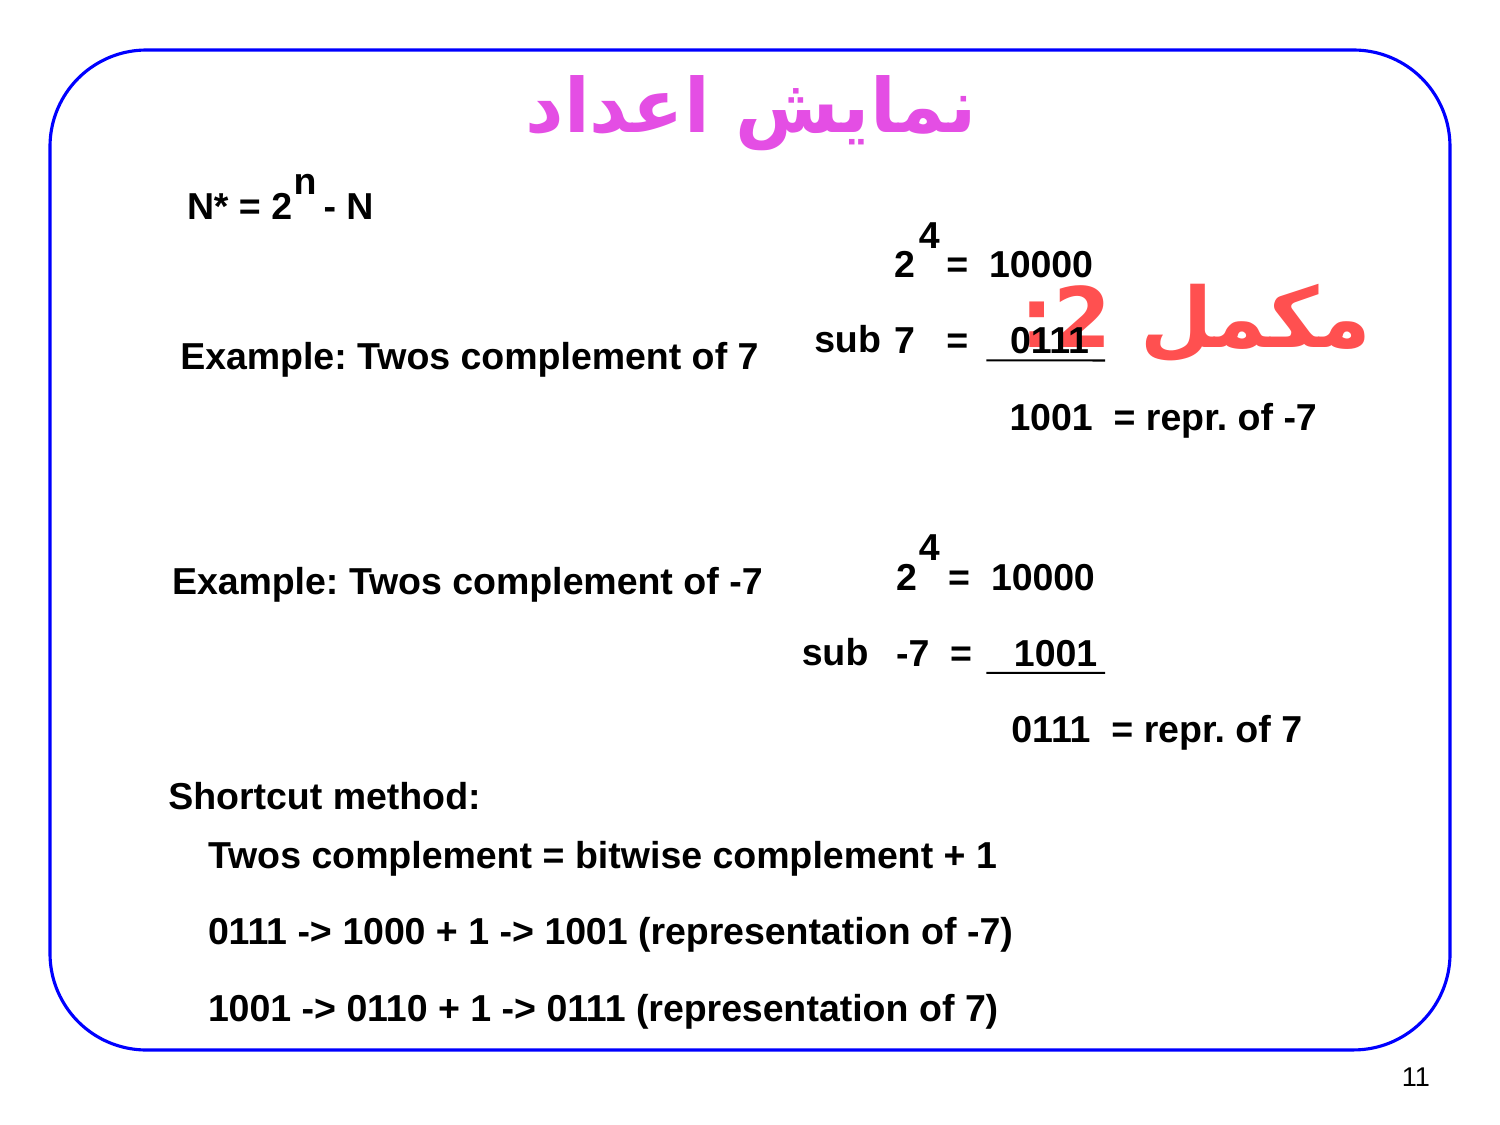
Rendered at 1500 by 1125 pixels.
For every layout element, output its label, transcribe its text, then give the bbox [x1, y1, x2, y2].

text_box N* = 2 - N [176, 184, 385, 231]
text_box Example: Twos complement of -7 [161, 559, 774, 606]
text_box n [283, 159, 328, 206]
text_box 2 = 10000 7 = 0111 1001 = repr. of -7 [883, 242, 1328, 443]
text_box Twos complement = bitwise complement + 1 0111 -> 1000 + 1 -> 1001 (representation of -7) 1001 -> 0110 + 1 -> 0111 (representation of 7) [197, 833, 1024, 1033]
list مکمل 2: [112, 255, 1388, 1018]
text_box sub [791, 630, 880, 677]
text_box sub [803, 317, 892, 365]
text_box 2 = 10000 -7 = 1001 0111 = repr. of 7 [885, 555, 1314, 755]
text_box Example: Twos complement of 7 [169, 334, 770, 381]
text_box 4 [908, 213, 950, 261]
text_box Shortcut method: [158, 775, 492, 822]
slide_number 11 [1351, 1047, 1444, 1104]
title نمايش اعداد [113, 66, 1389, 140]
text_box 4 [908, 526, 950, 573]
